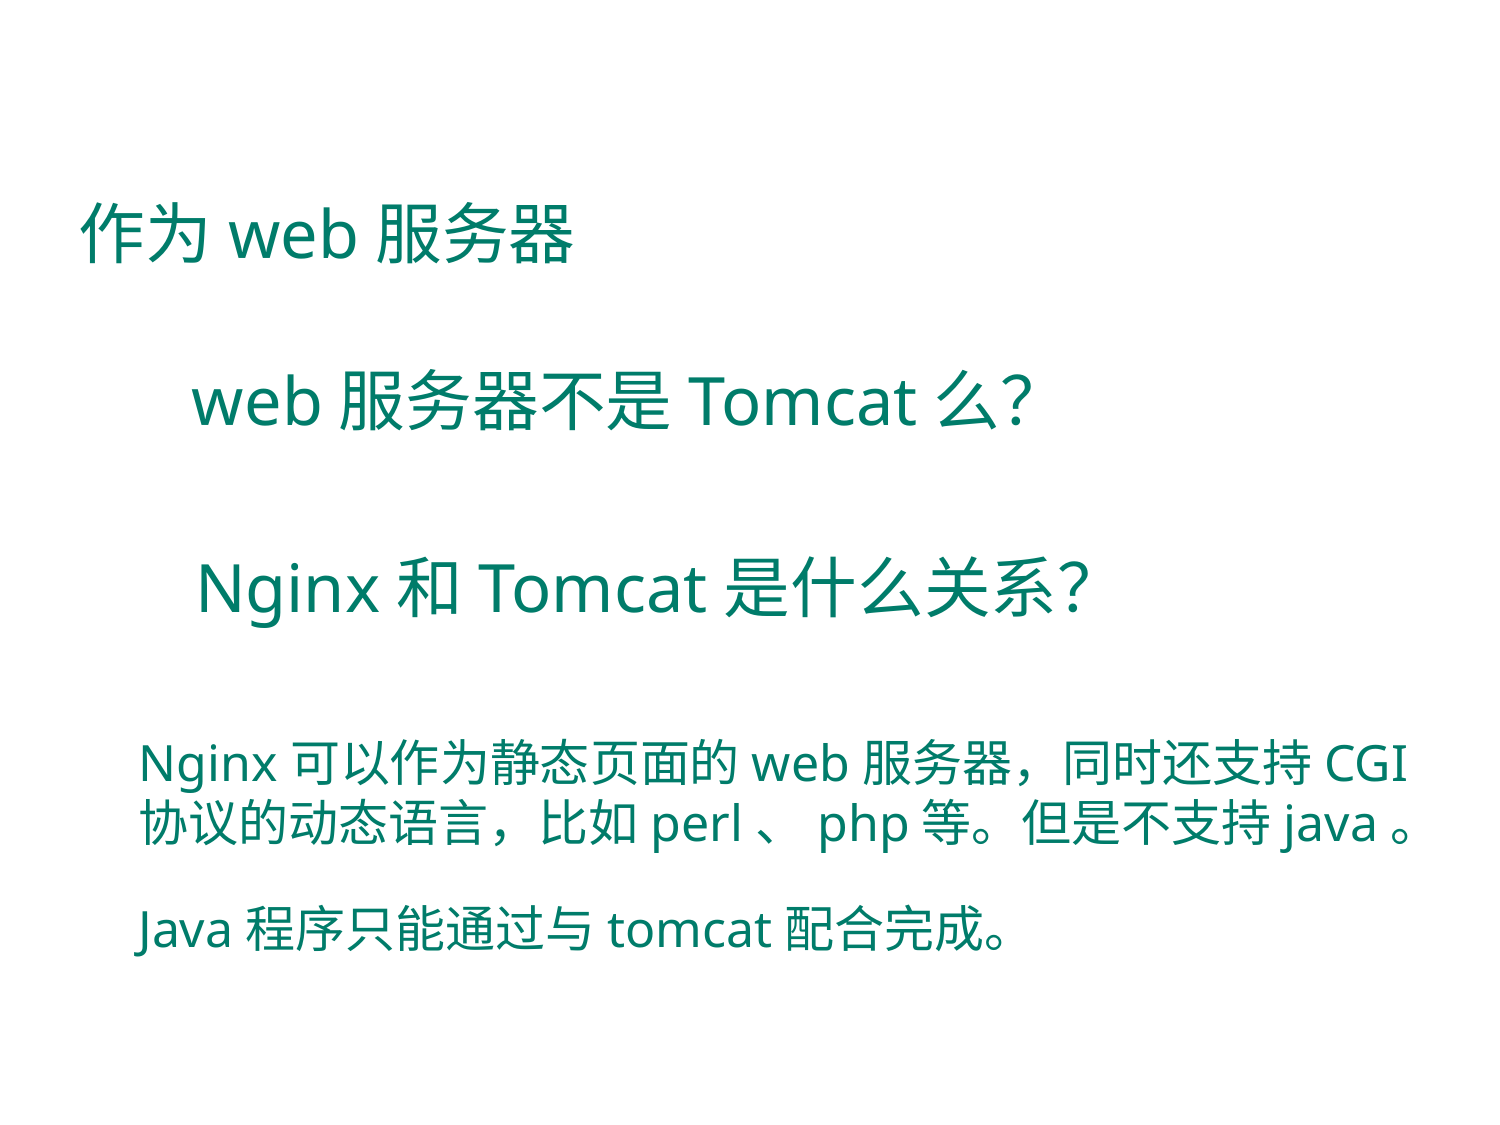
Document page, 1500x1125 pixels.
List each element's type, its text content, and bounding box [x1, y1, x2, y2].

text_box Nginx可以作为静态页面的web服务器，同时还支持CGI协议的动态语言，比如perl、php等。但是不支持java。 [123, 723, 1459, 859]
text_box Nginx和Tomcat是什么关系？ [180, 538, 1140, 634]
text_box web服务器不是Tomcat么？ [177, 350, 1082, 446]
text_box Java程序只能通过与tomcat配合完成。 [123, 890, 1459, 966]
text_box 作为web服务器 [63, 184, 591, 280]
